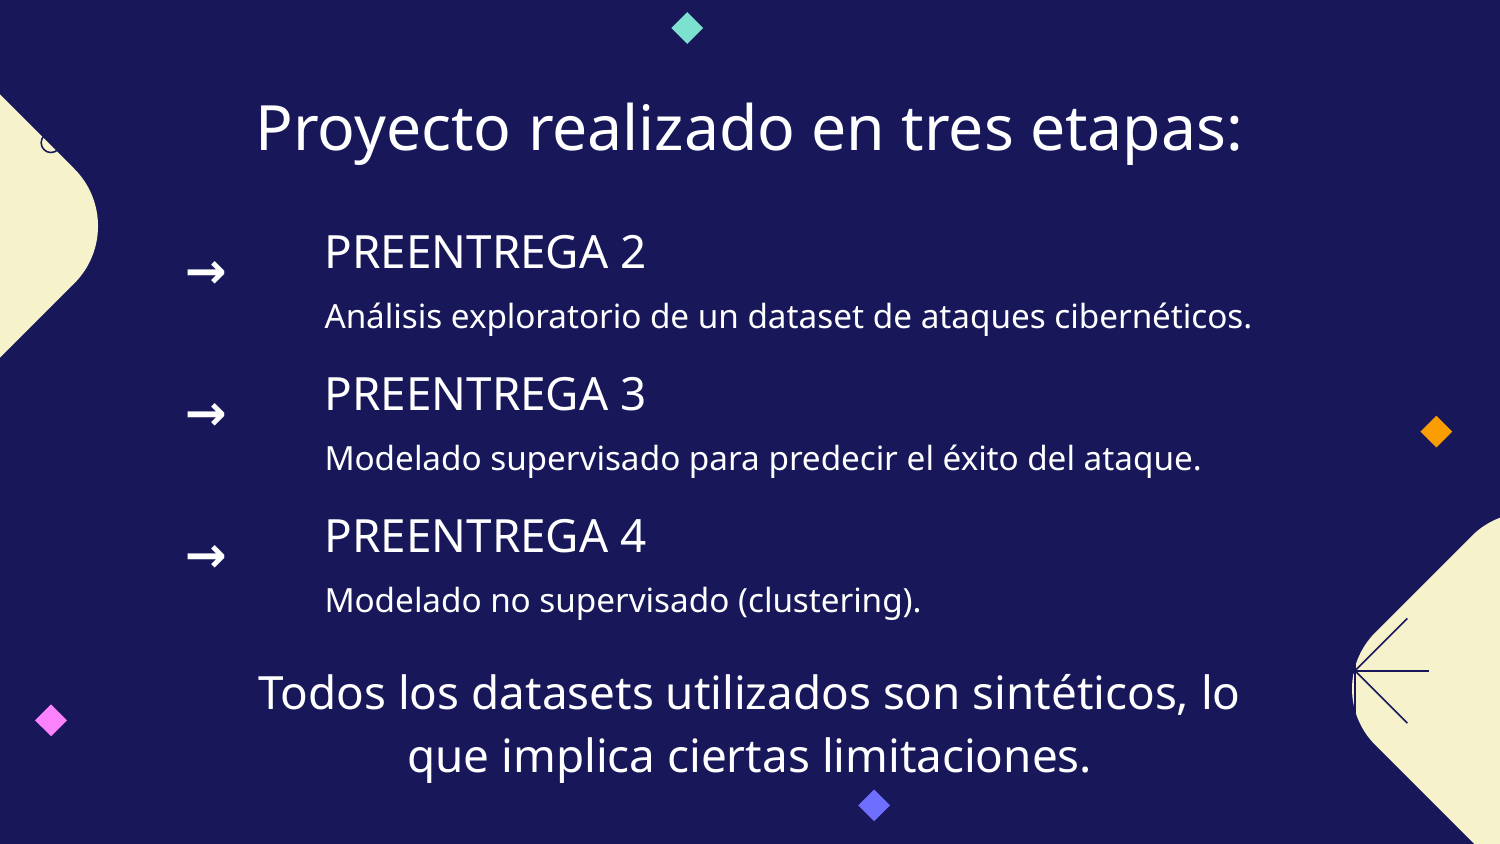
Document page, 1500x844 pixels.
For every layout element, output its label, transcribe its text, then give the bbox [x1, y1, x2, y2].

subtitle PREENTREGA 3 [309, 361, 1331, 435]
subtitle PREENTREGA 4 [309, 503, 1331, 577]
title → [169, 373, 291, 448]
subtitle Modelado supervisado para predecir el éxito del ataque. [309, 435, 1331, 483]
title → [169, 515, 291, 590]
subtitle Modelado no supervisado (clustering). [309, 577, 1331, 625]
title → [169, 231, 291, 306]
subtitle Análisis exploratorio de un dataset de ataques cibernéticos. [309, 274, 1331, 341]
subtitle Todos los datasets utilizados son sintéticos, lo que implica ciertas limitaciones. [239, 681, 1261, 756]
title Proyecto realizado en tres etapas: [118, 72, 1382, 167]
subtitle PREENTREGA 2 [309, 219, 1331, 274]
